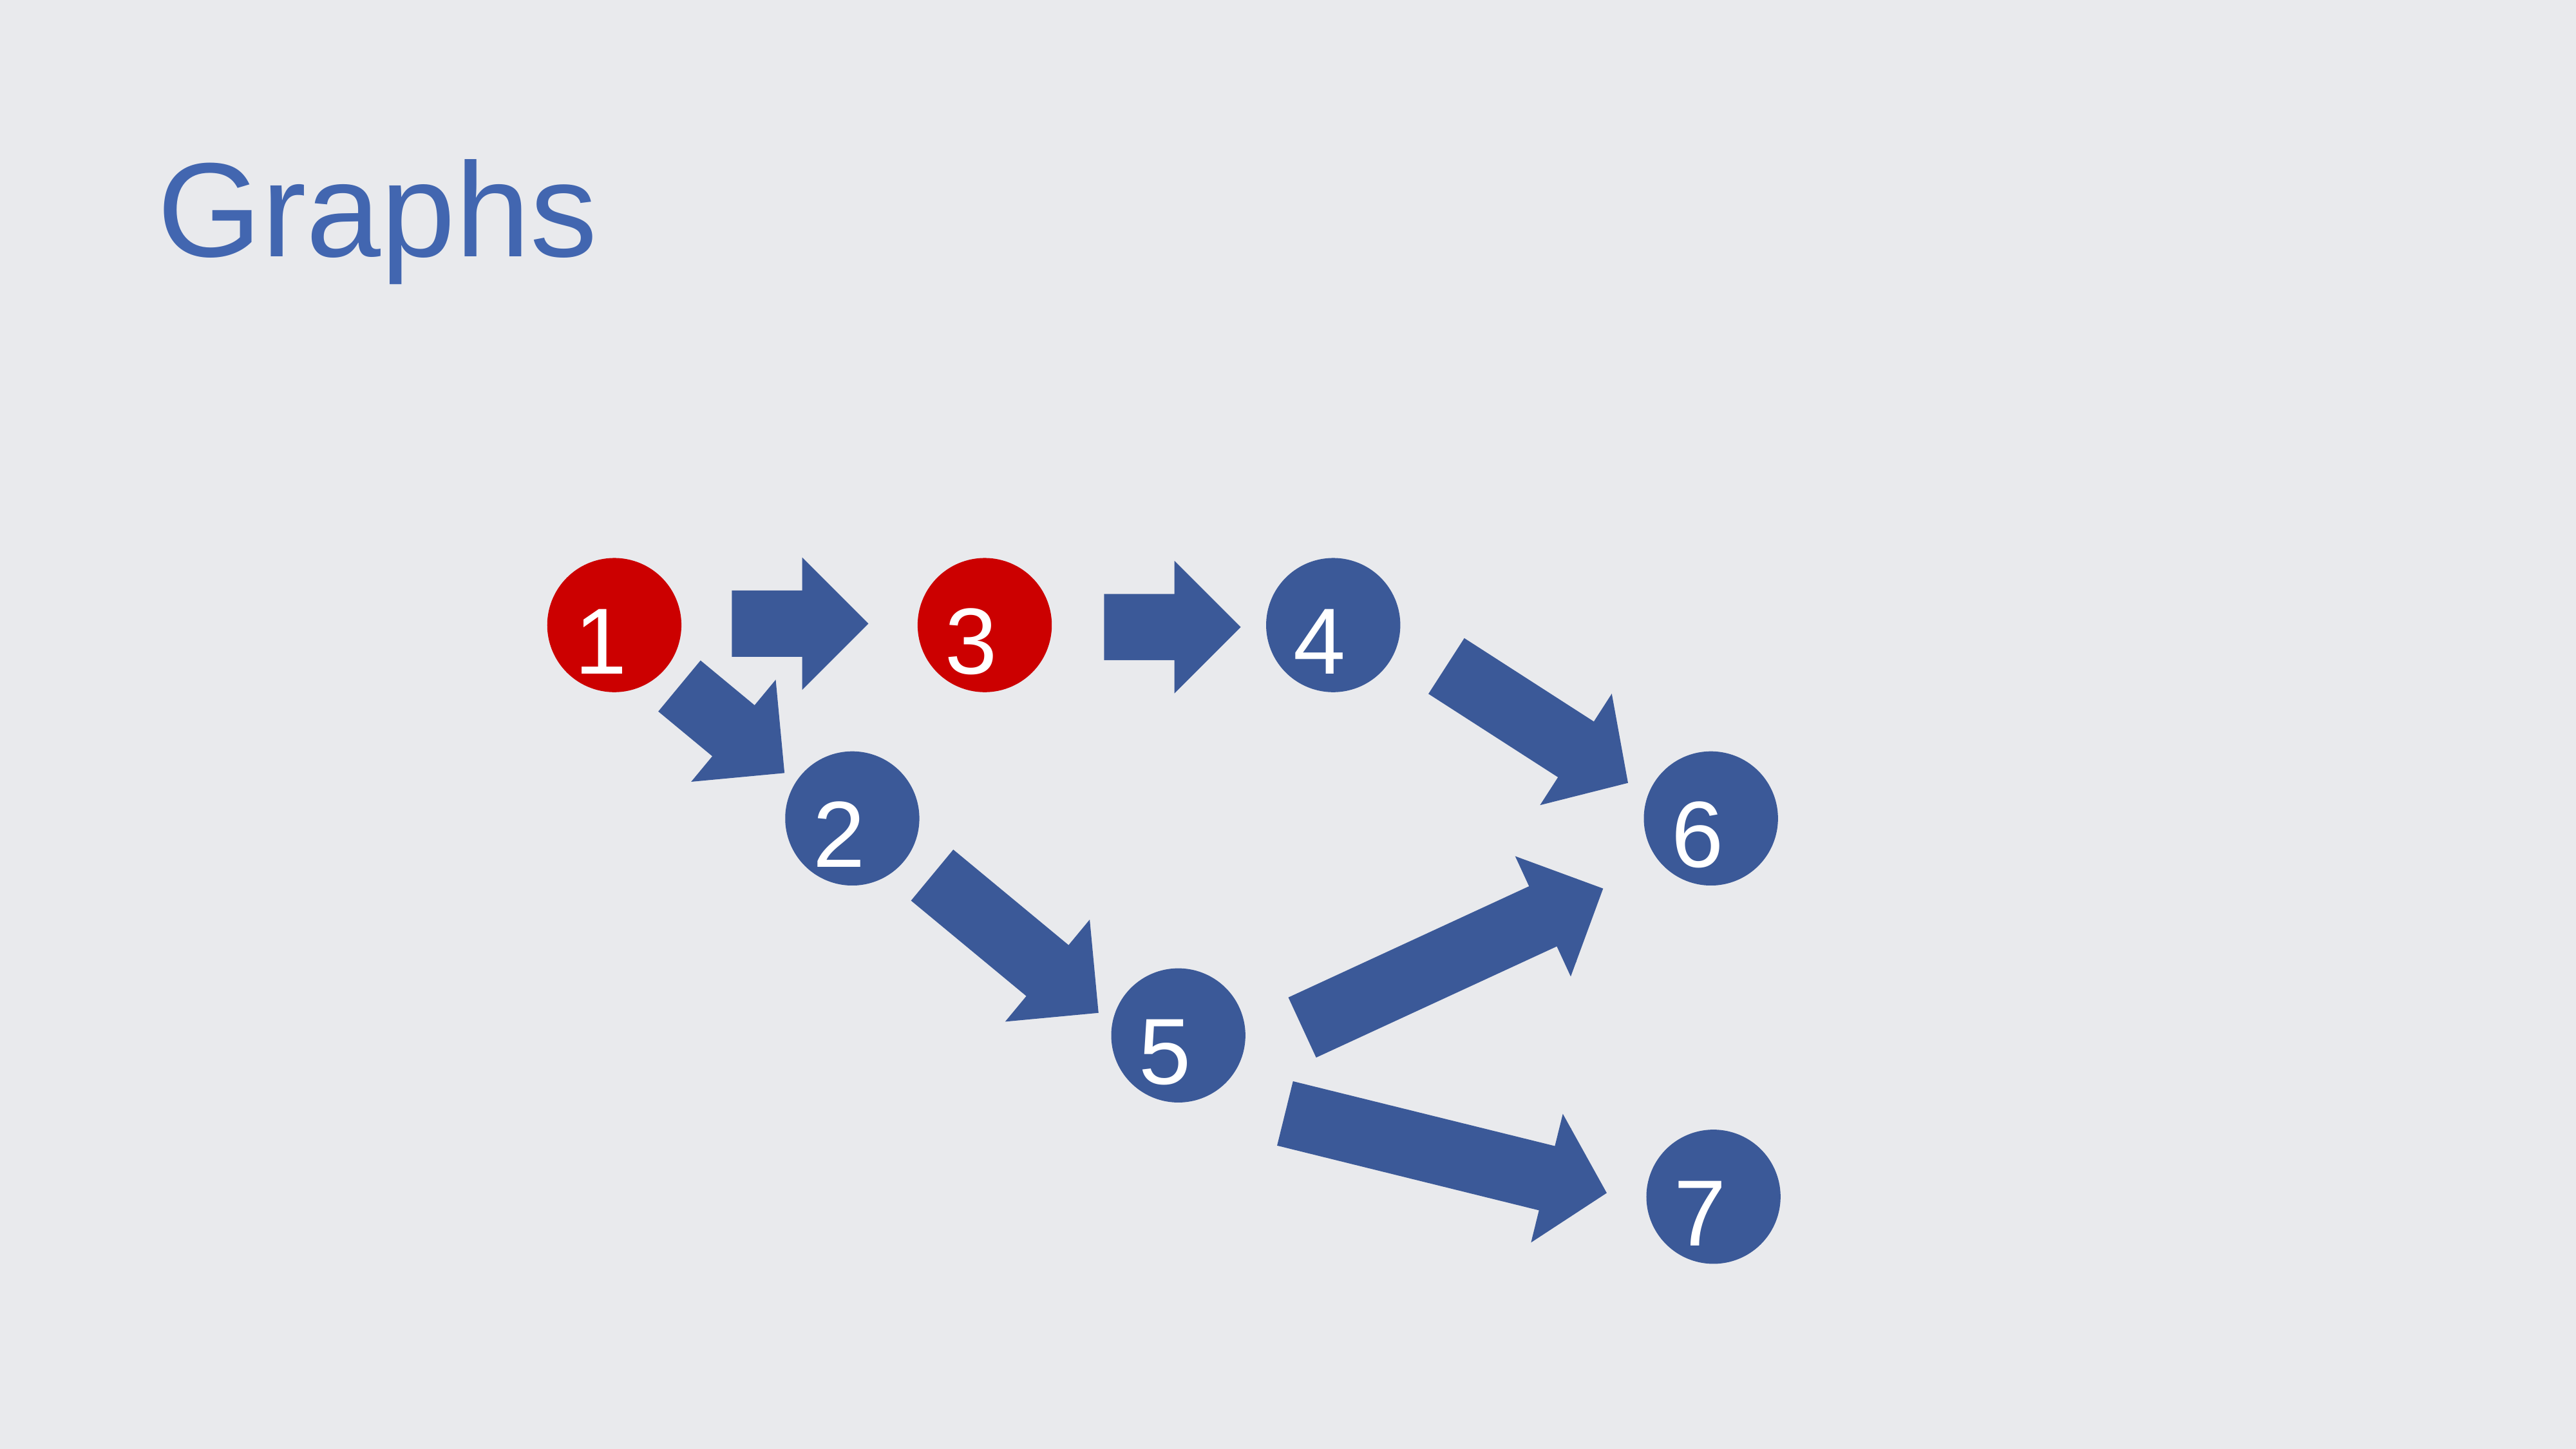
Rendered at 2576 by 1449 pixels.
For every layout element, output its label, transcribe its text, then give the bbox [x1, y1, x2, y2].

text_box [1277, 1081, 1607, 1243]
text_box [732, 557, 869, 690]
text_box [1428, 638, 1628, 806]
text_box 4 [1266, 558, 1401, 692]
text_box 1 [547, 558, 682, 692]
text_box 7 [1646, 1130, 1781, 1264]
text_box 3 [917, 558, 1052, 692]
text_box 2 [785, 751, 920, 886]
text_box [1288, 856, 1604, 1058]
text_box [1104, 560, 1241, 694]
text_box [658, 660, 785, 782]
text_box [911, 849, 1099, 1022]
text_box 5 [1111, 968, 1245, 1103]
text_box 6 [1643, 751, 1778, 886]
list Graphs [157, 153, 2412, 289]
